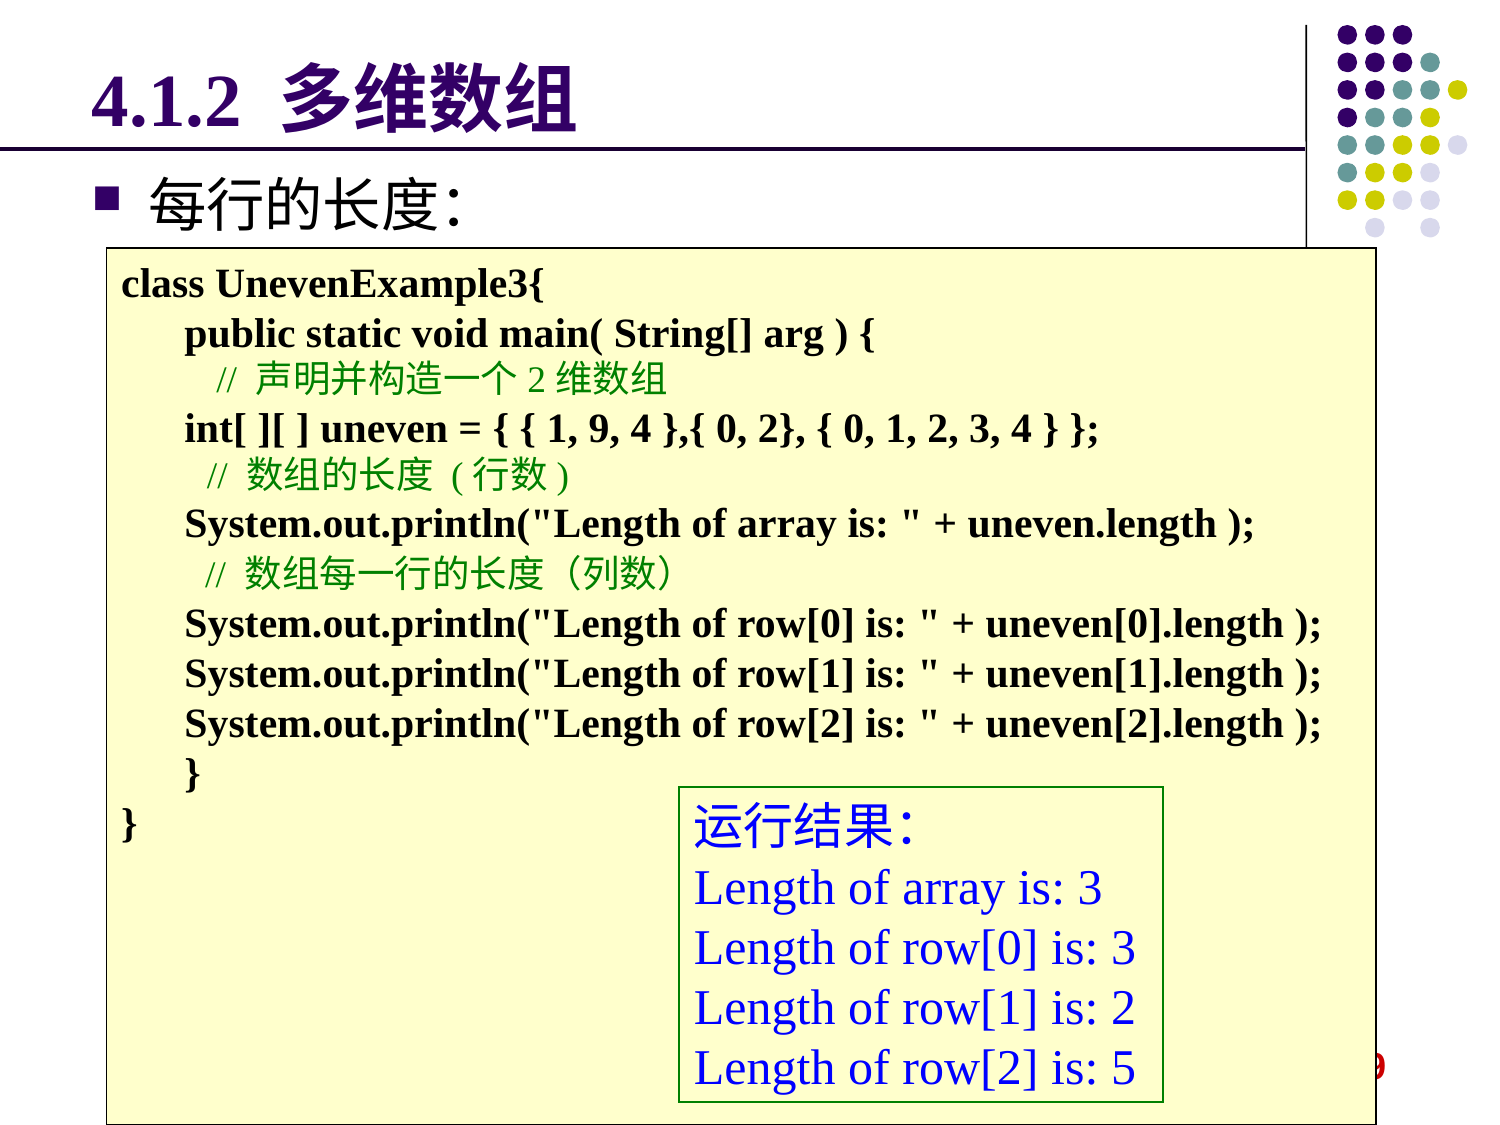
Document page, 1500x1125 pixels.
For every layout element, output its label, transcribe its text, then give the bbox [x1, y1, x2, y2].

title 4.1.2 多维数组 [76, 31, 1315, 149]
text_box 运行结果： Length of array is: 3 Length of row[0] is: 3 Length of row[1] is: 2 Length of row[2] is: 5 [679, 786, 1164, 1102]
list 每行的长度： [76, 160, 1427, 1012]
text_box class UnevenExample3{ public static void main( String[] arg ) { // 声明并构造一个2维数组 int[ ][ ] uneven = { { 1, 9, 4 },{ 0, 2}, { 0, 1, 2, 3, 4 } }; // 数组的长度 (行数) System.out.println("Length of array is: " + uneven.length ); // 数组每一行的长度（列数） System.out.println("Length of row[0] is: " + uneven[0].length ); System.out.println("Length of row[1] is: " + uneven[1].length ); System.out.println("Length of row[2] is: " + uneven[2].length ); } } [106, 248, 1376, 1125]
